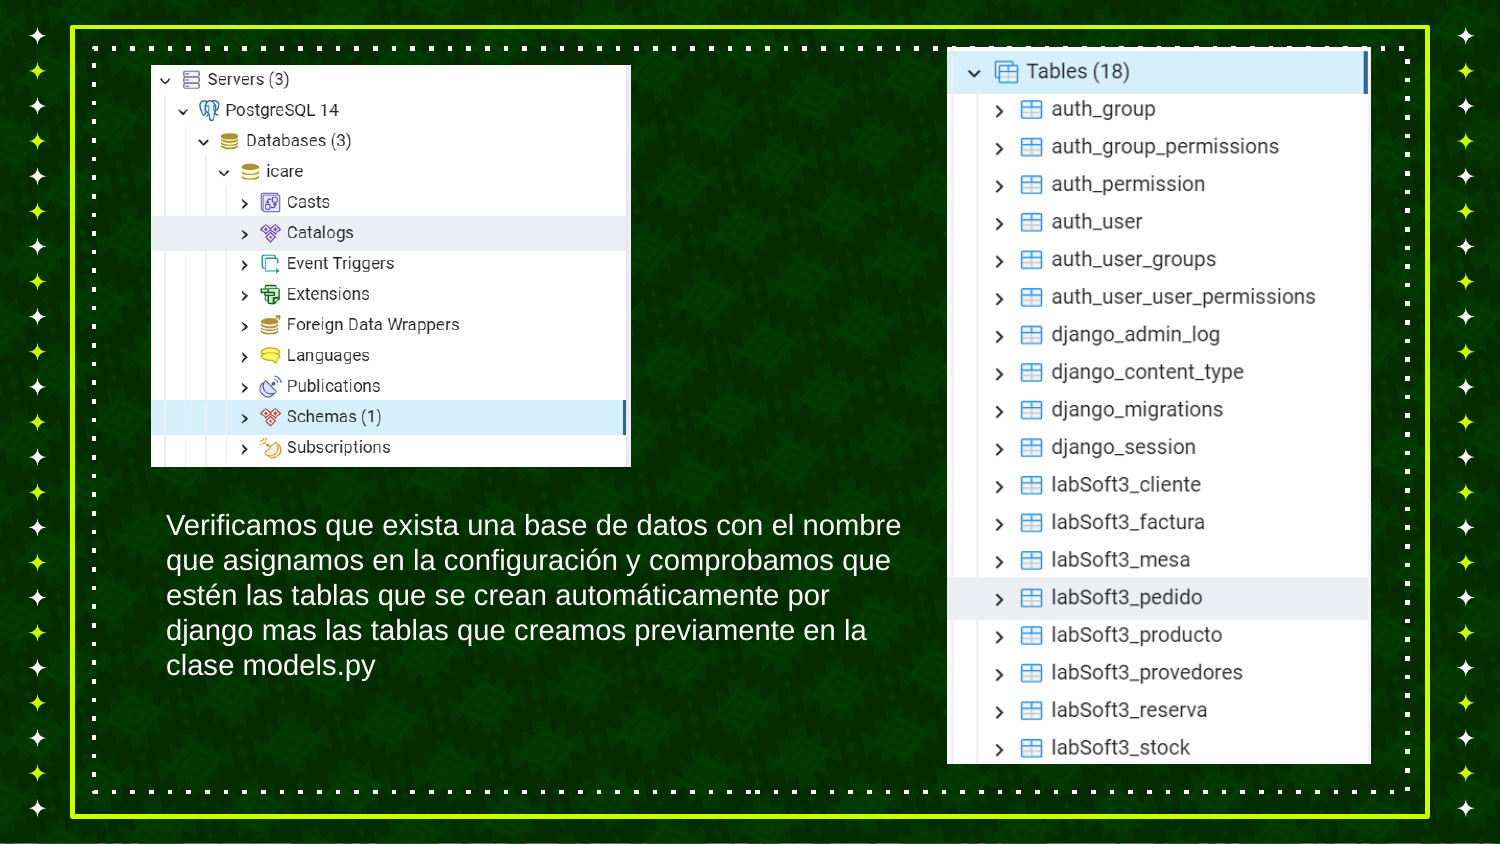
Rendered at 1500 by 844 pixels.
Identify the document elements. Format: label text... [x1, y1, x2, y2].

picture [0, 0, 1500, 844]
text_box Verificamos que exista una base de datos con el nombre que asignamos en la configuración y comprobamos que estén las tablas que se crean automáticamente por django mas las tablas que creamos previamente en la clase models.py [151, 499, 926, 689]
